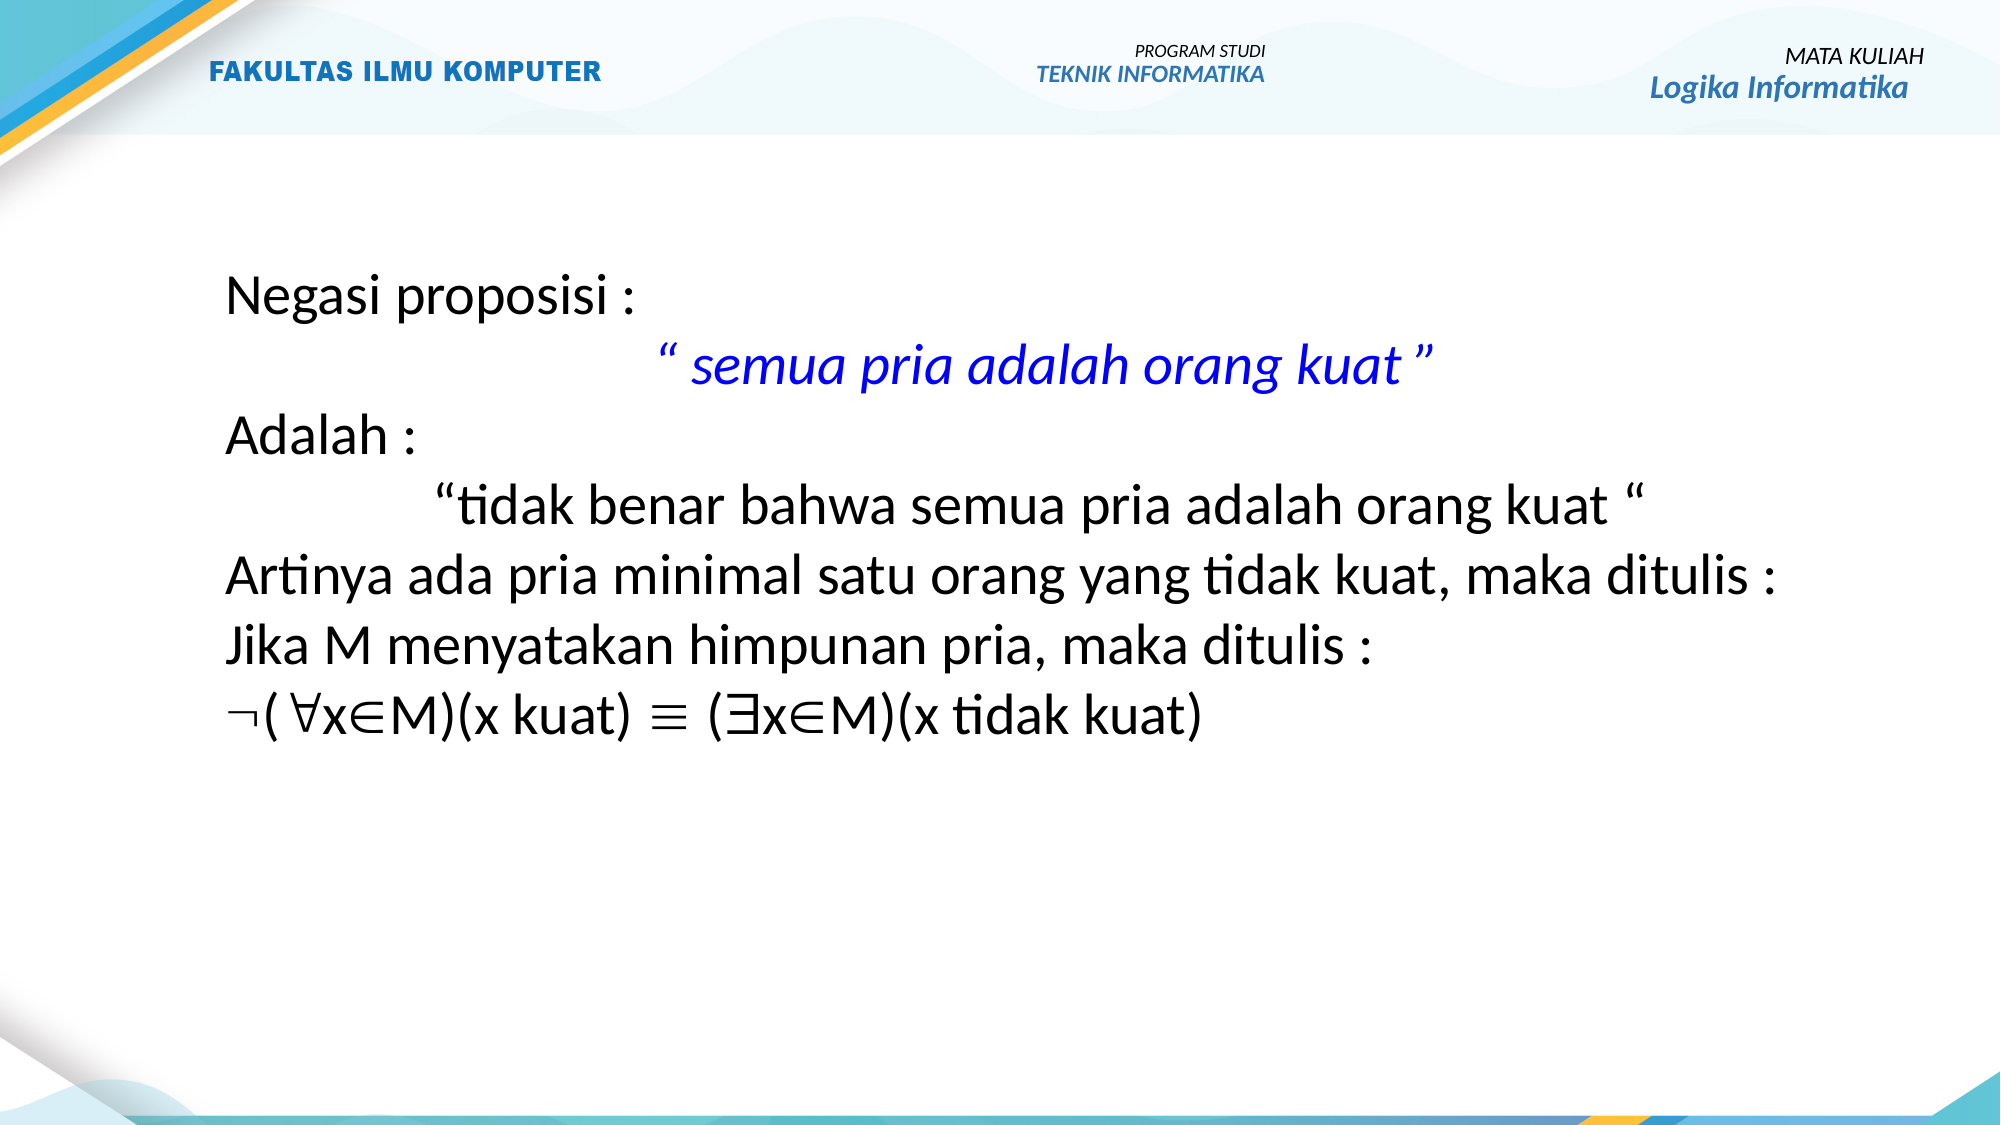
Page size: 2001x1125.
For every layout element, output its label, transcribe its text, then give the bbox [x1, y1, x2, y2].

text_box Negasi proposisi : “ semua pria adalah orang kuat ” Adalah : “tidak benar bahwa semua pria adalah orang kuat “ Artinya ada pria minimal satu orang yang tidak kuat, maka ditulis : Jika M menyatakan himpunan pria, maka ditulis : (xM)(x kuat)  (xM)(x tidak kuat) [210, 248, 1870, 754]
text_box MATA KULIAH Logika Informatika [1374, 35, 1940, 147]
text_box PROGRAM STUDI TEKNIK INFORMATIKA [904, 33, 1281, 118]
picture [0, 0, 2000, 1125]
